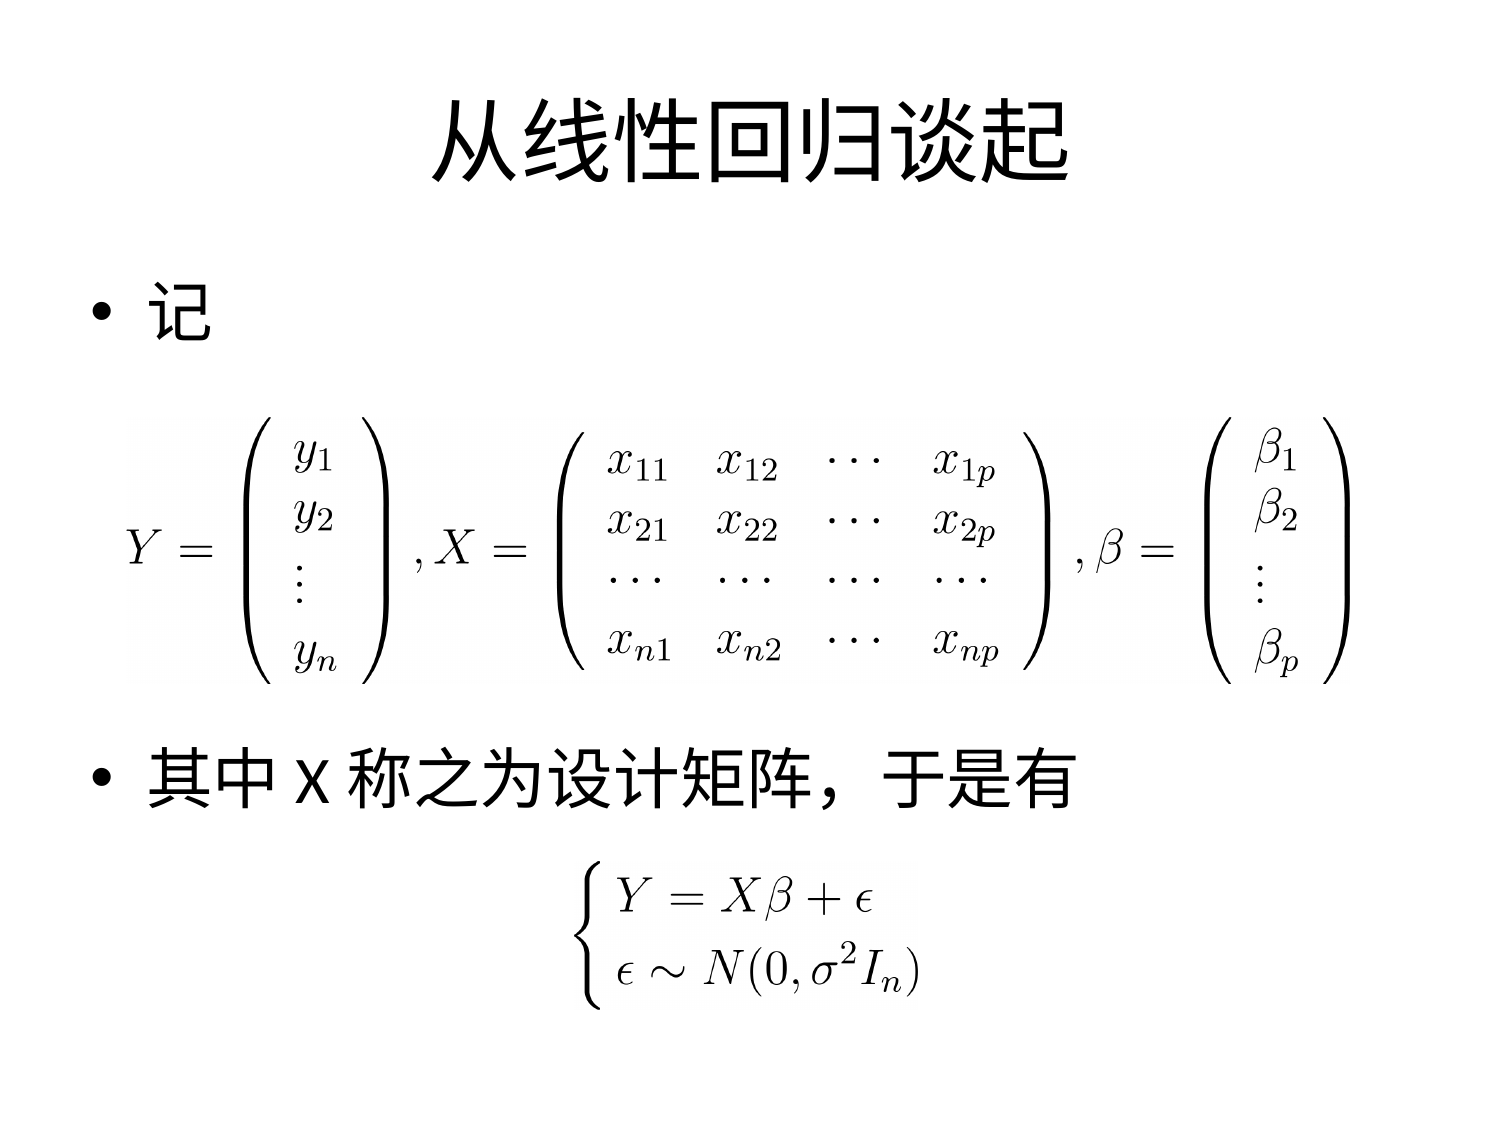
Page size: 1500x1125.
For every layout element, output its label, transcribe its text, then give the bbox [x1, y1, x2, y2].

title 从线性回归谈起 [75, 45, 1425, 233]
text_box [572, 857, 920, 1015]
list 记 其中X称之为设计矩阵，于是有 [75, 262, 1425, 1005]
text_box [123, 412, 1352, 688]
